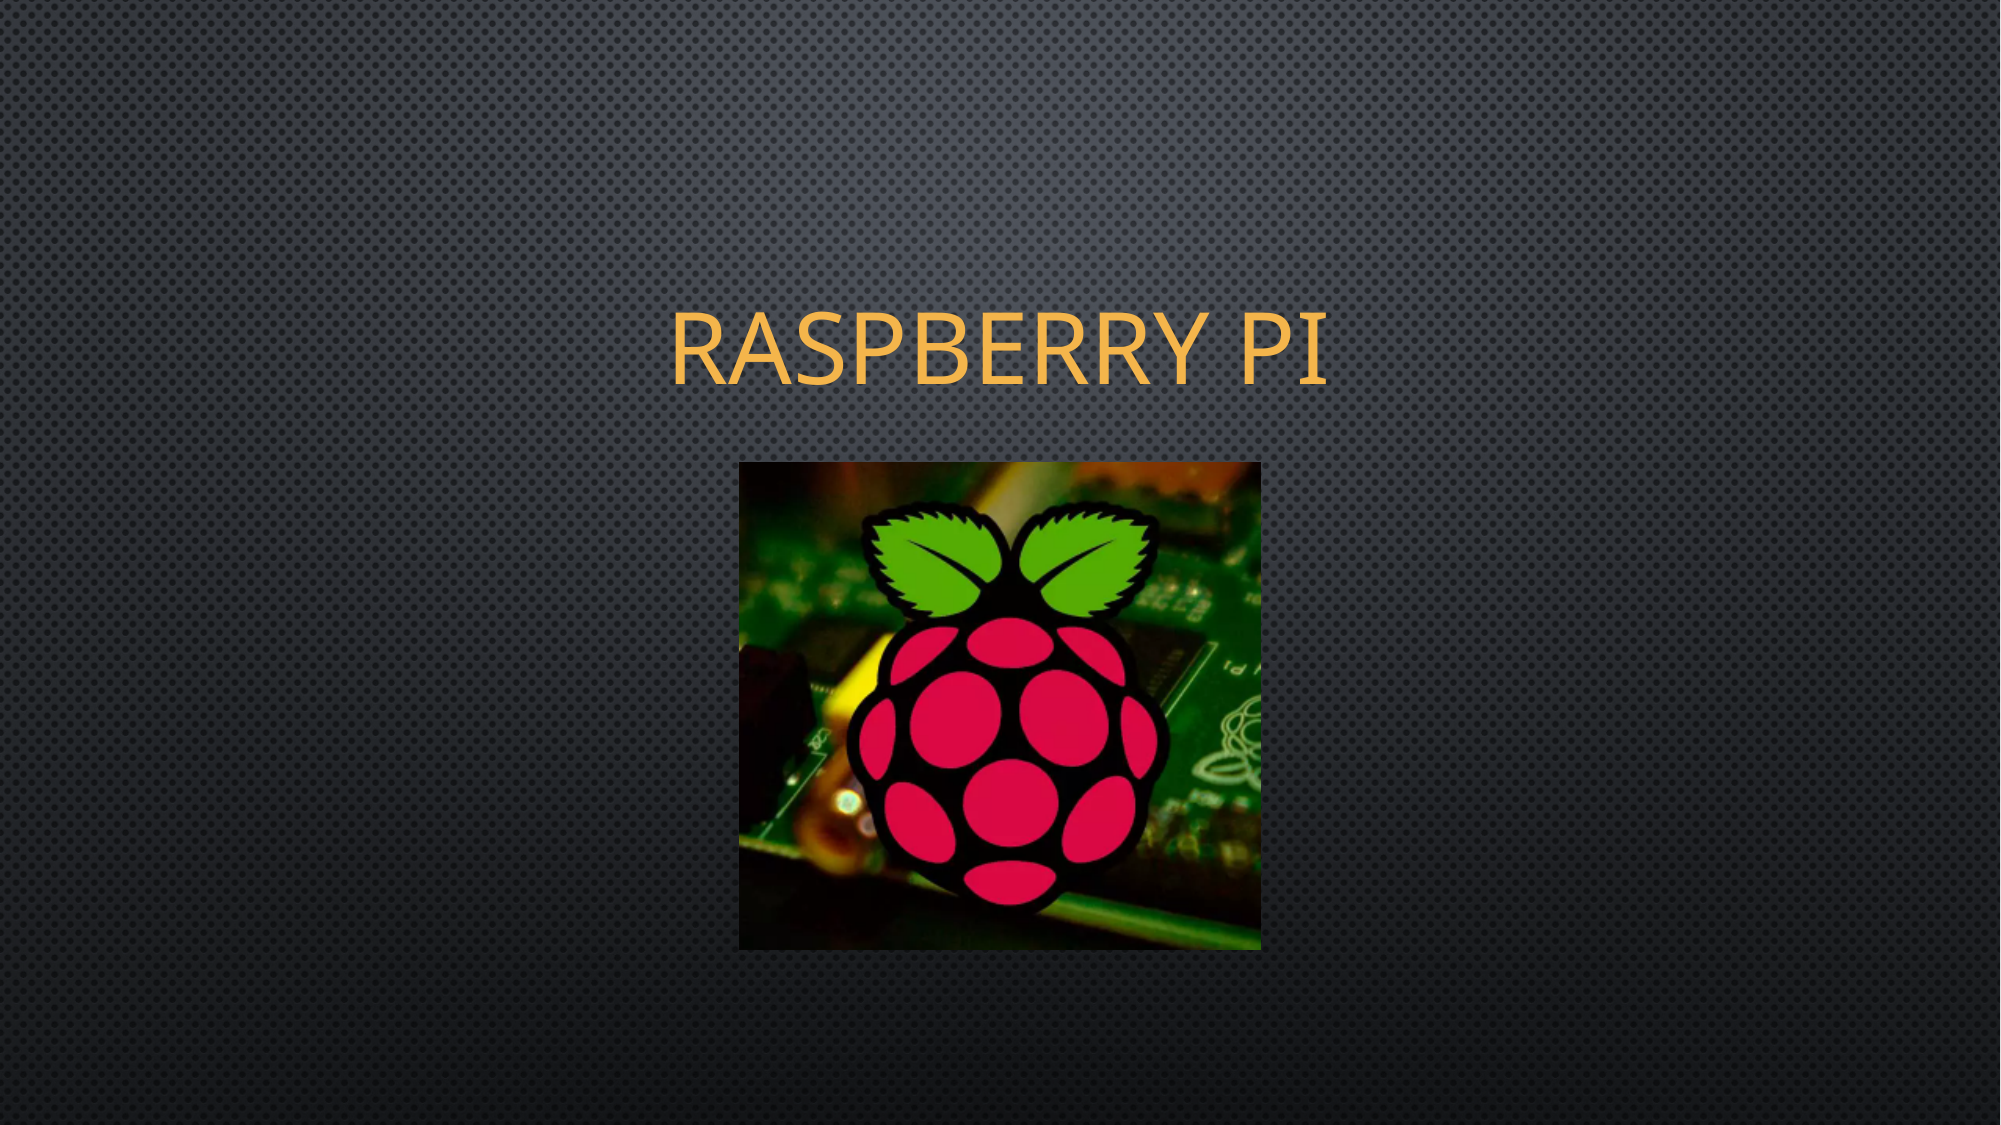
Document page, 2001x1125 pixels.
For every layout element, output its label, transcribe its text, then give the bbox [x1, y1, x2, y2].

title Raspberry pi [287, 99, 1711, 413]
picture [739, 462, 1261, 951]
